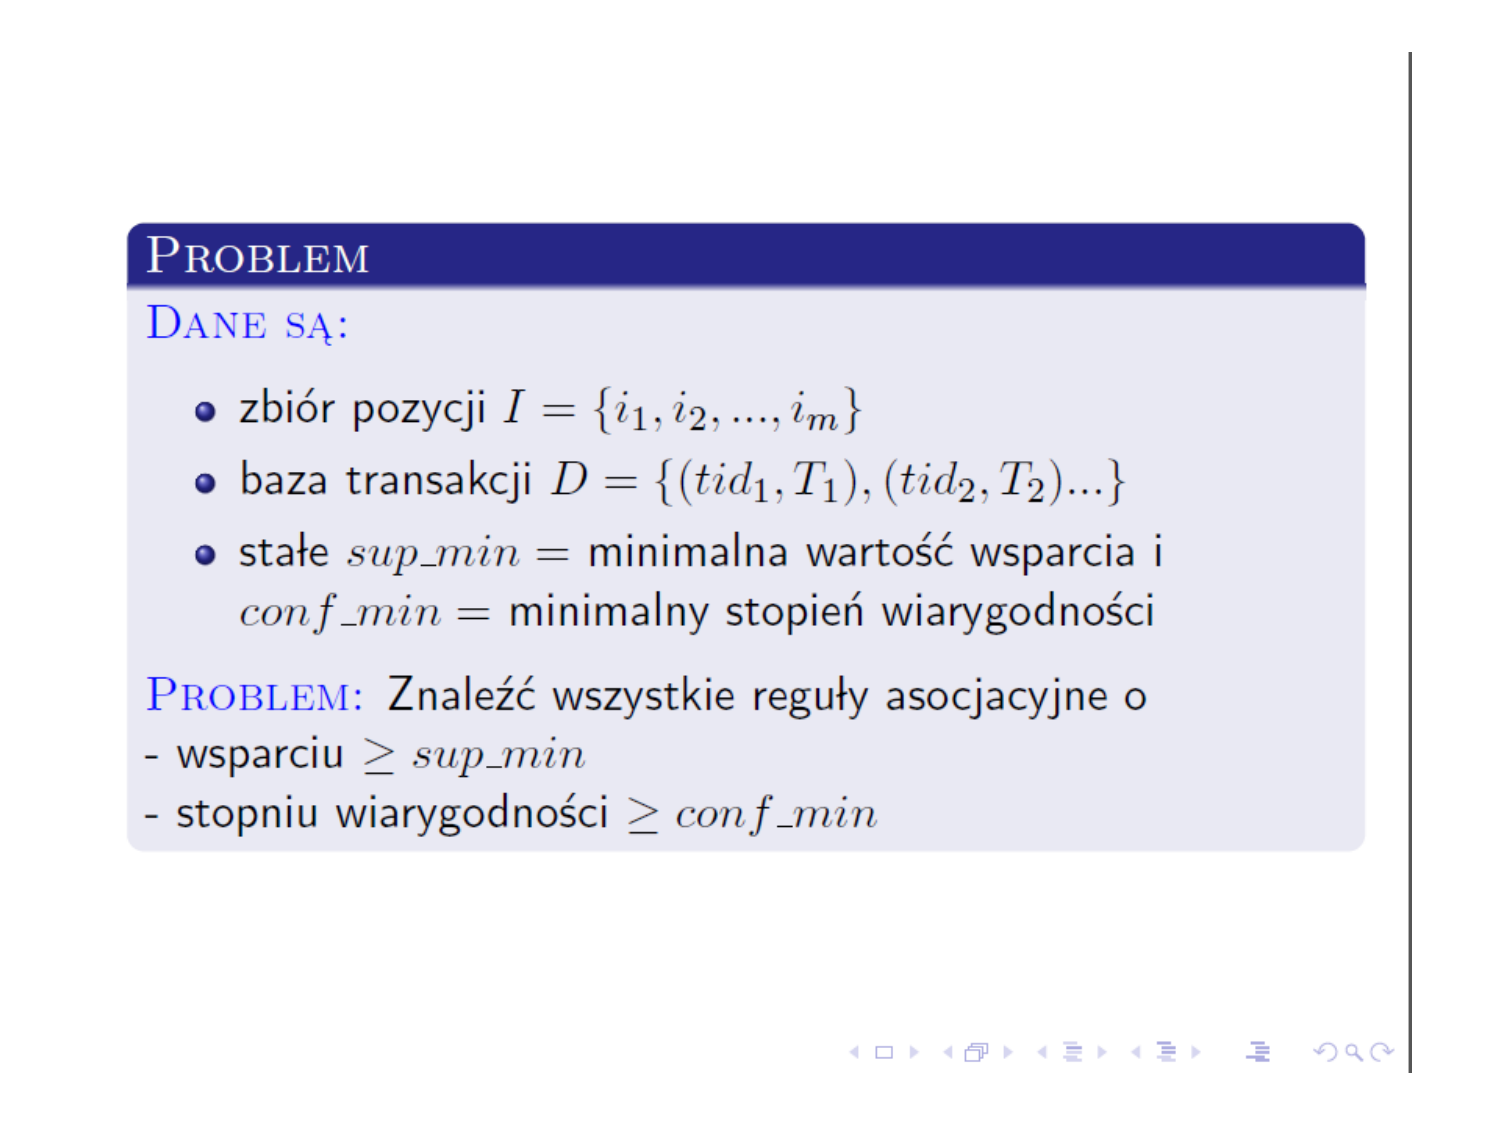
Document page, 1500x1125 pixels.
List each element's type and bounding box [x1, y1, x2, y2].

picture [87, 52, 1412, 1073]
